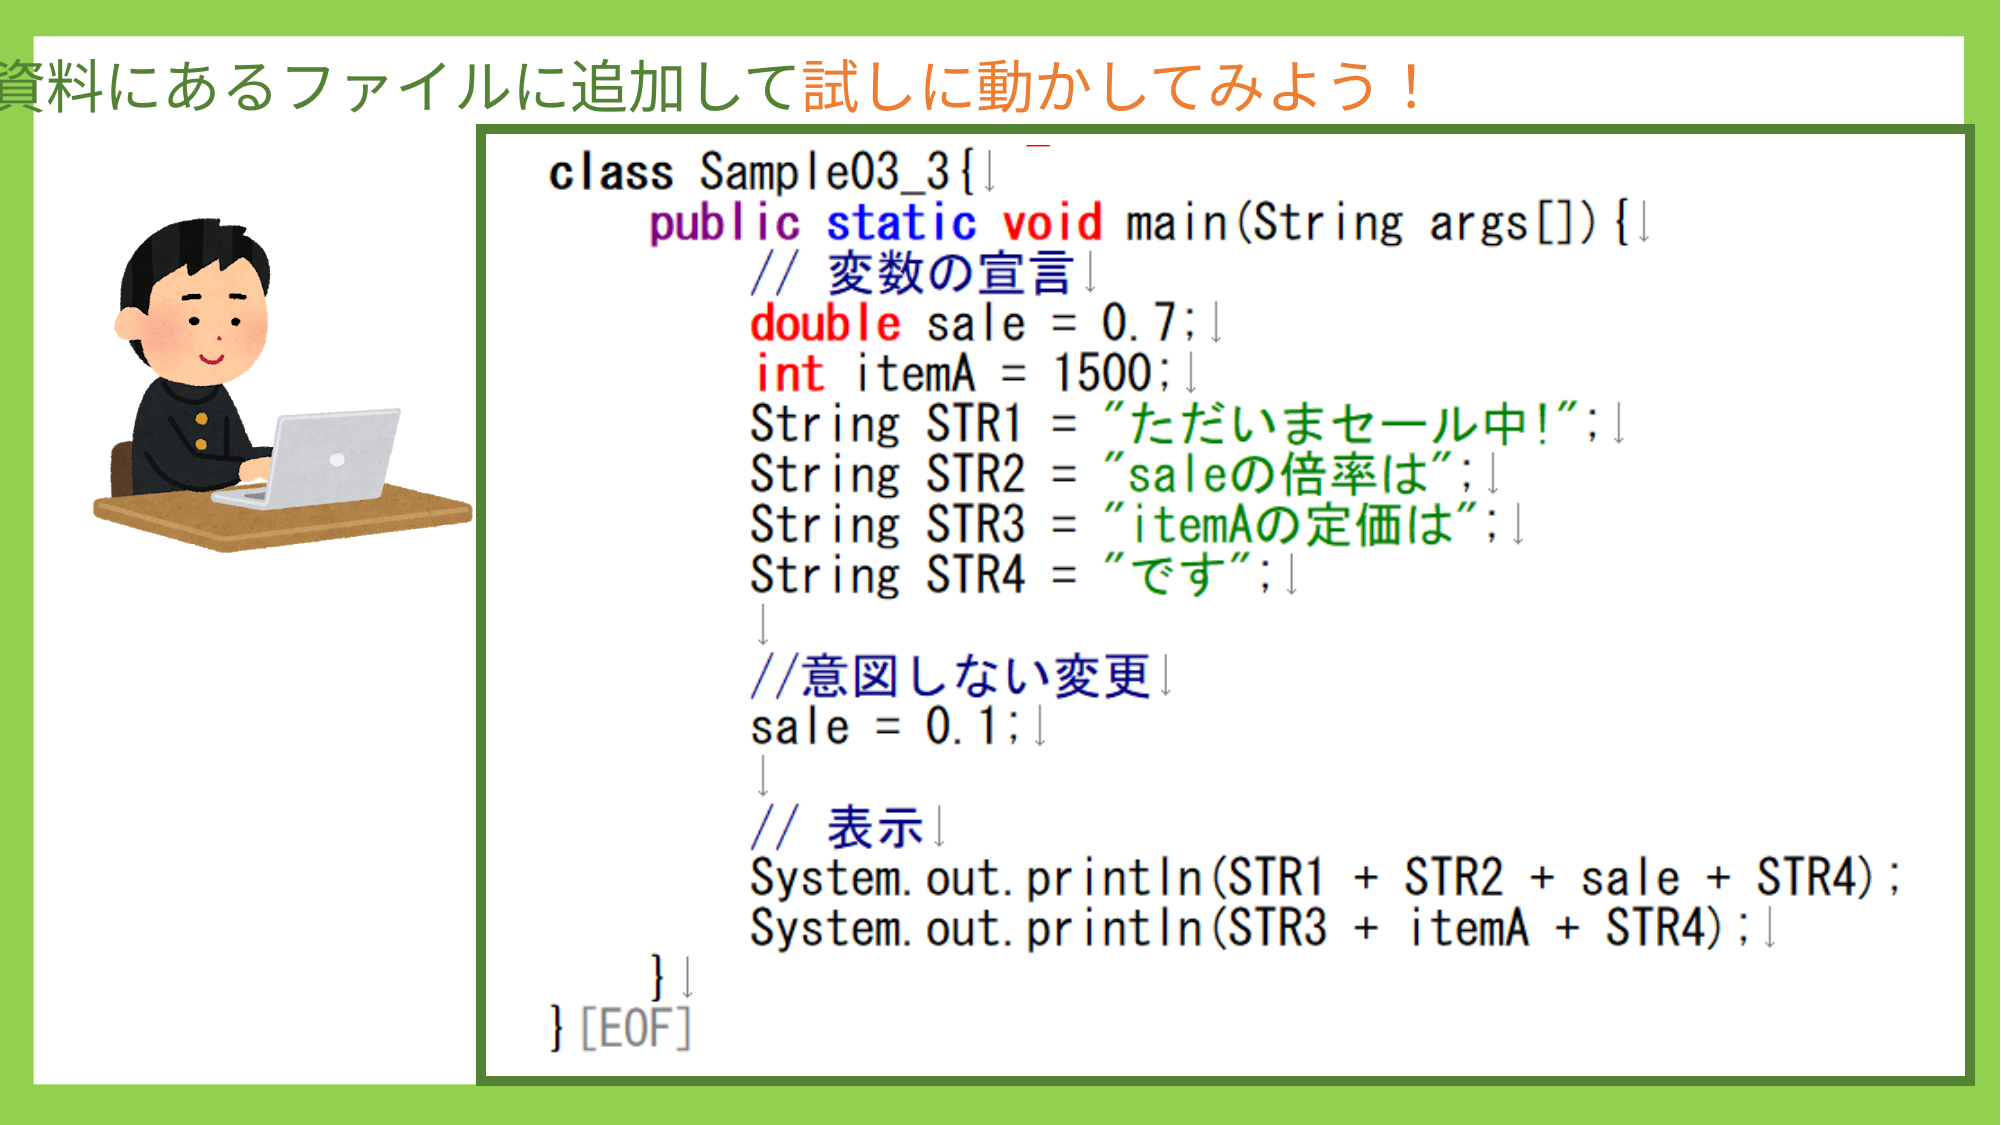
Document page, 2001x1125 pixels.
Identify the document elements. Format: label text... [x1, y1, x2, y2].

text_box [480, 128, 1971, 1082]
picture [85, 193, 482, 578]
text_box 資料にあるファイルに追加して試しに動かしてみよう！ [0, 43, 1456, 128]
picture [545, 145, 1906, 1065]
